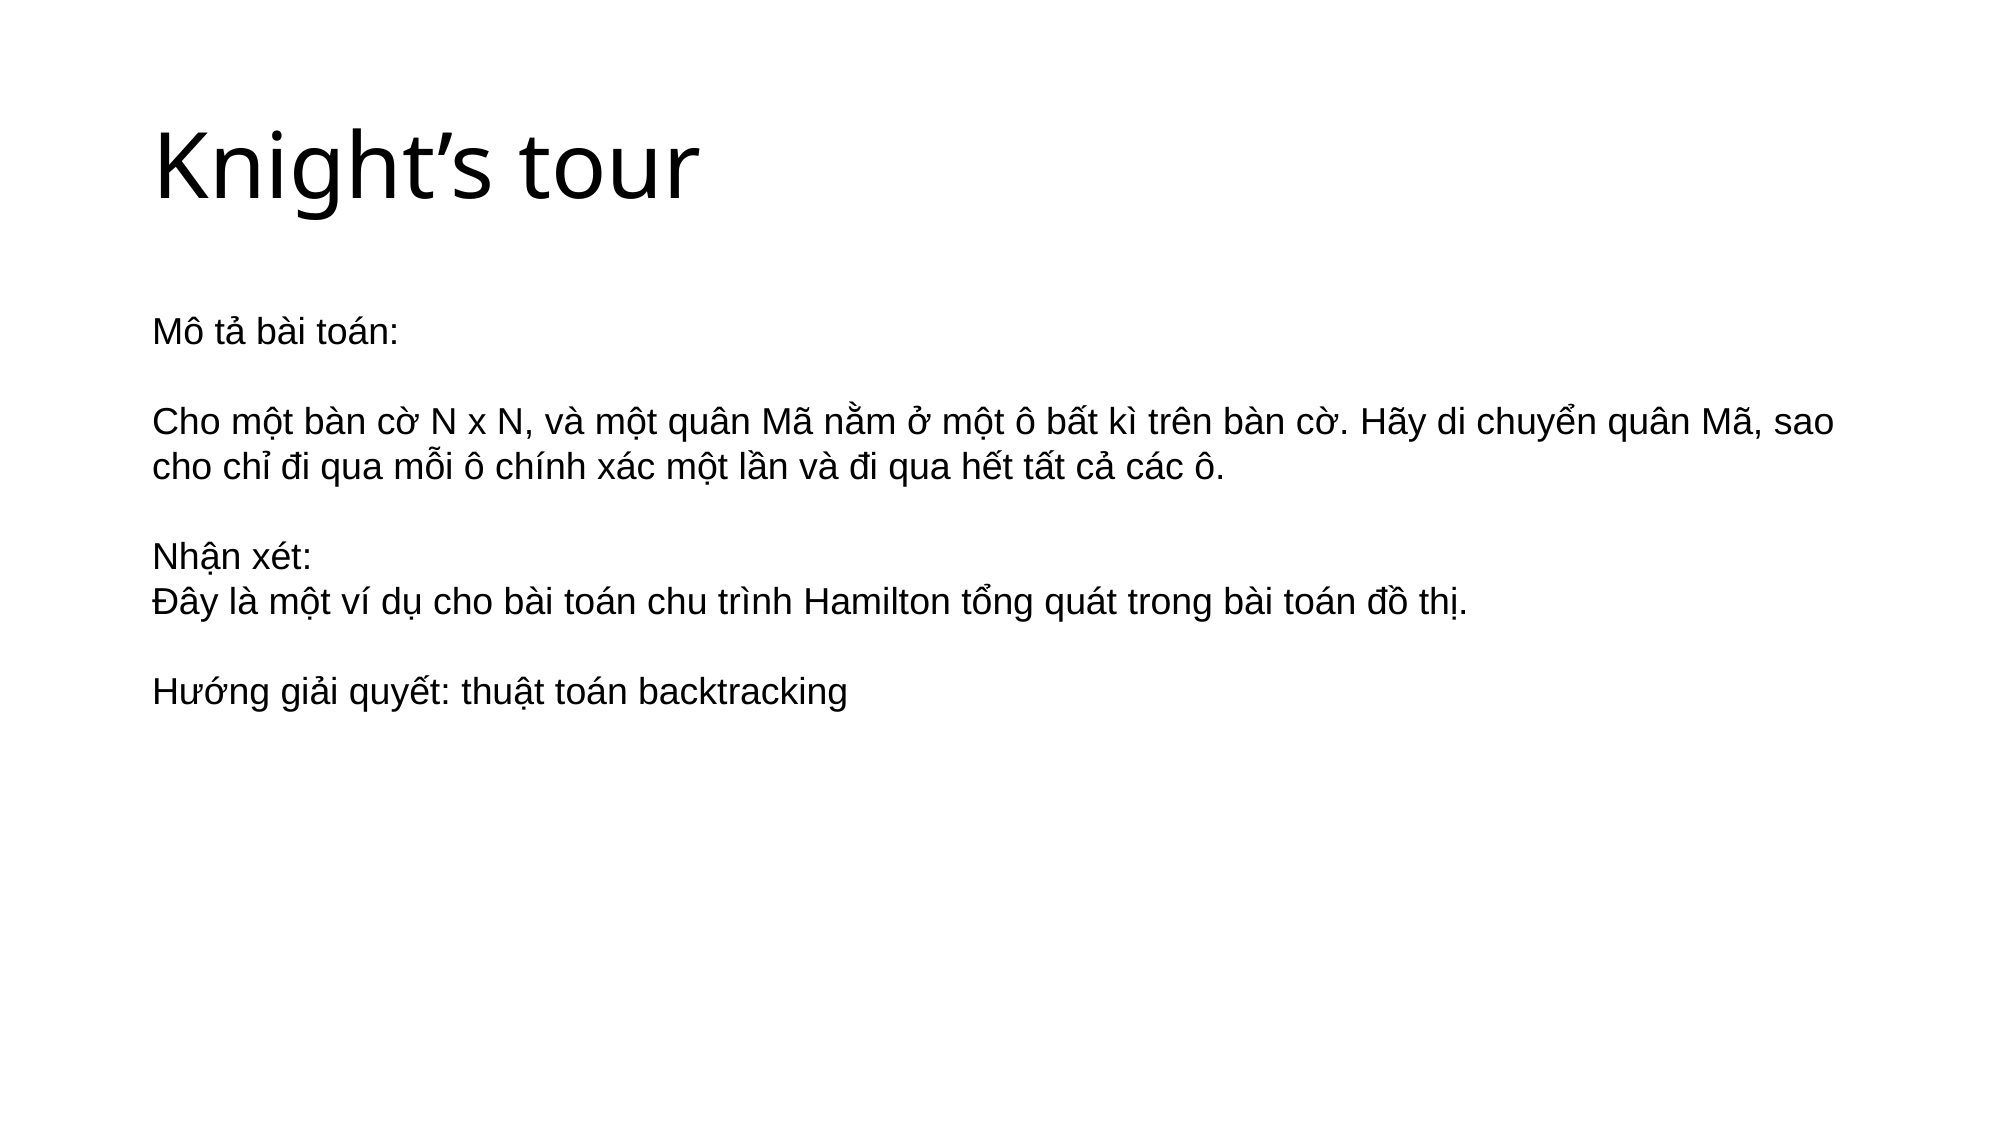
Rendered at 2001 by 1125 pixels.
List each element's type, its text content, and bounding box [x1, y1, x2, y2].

text_box Mô tả bài toán: Cho một bàn cờ N x N, và một quân Mã nằm ở một ô bất kì trên bàn cờ. Hãy di chuyển quân Mã, sao cho chỉ đi qua mỗi ô chính xác một lần và đi qua hết tất cả các ô. Nhận xét: Đây là một ví dụ cho bài toán chu trình Hamilton tổng quát trong bài toán đồ thị. Hướng giải quyết: thuật toán backtracking [137, 299, 1863, 765]
title Knight’s tour [137, 59, 1863, 278]
